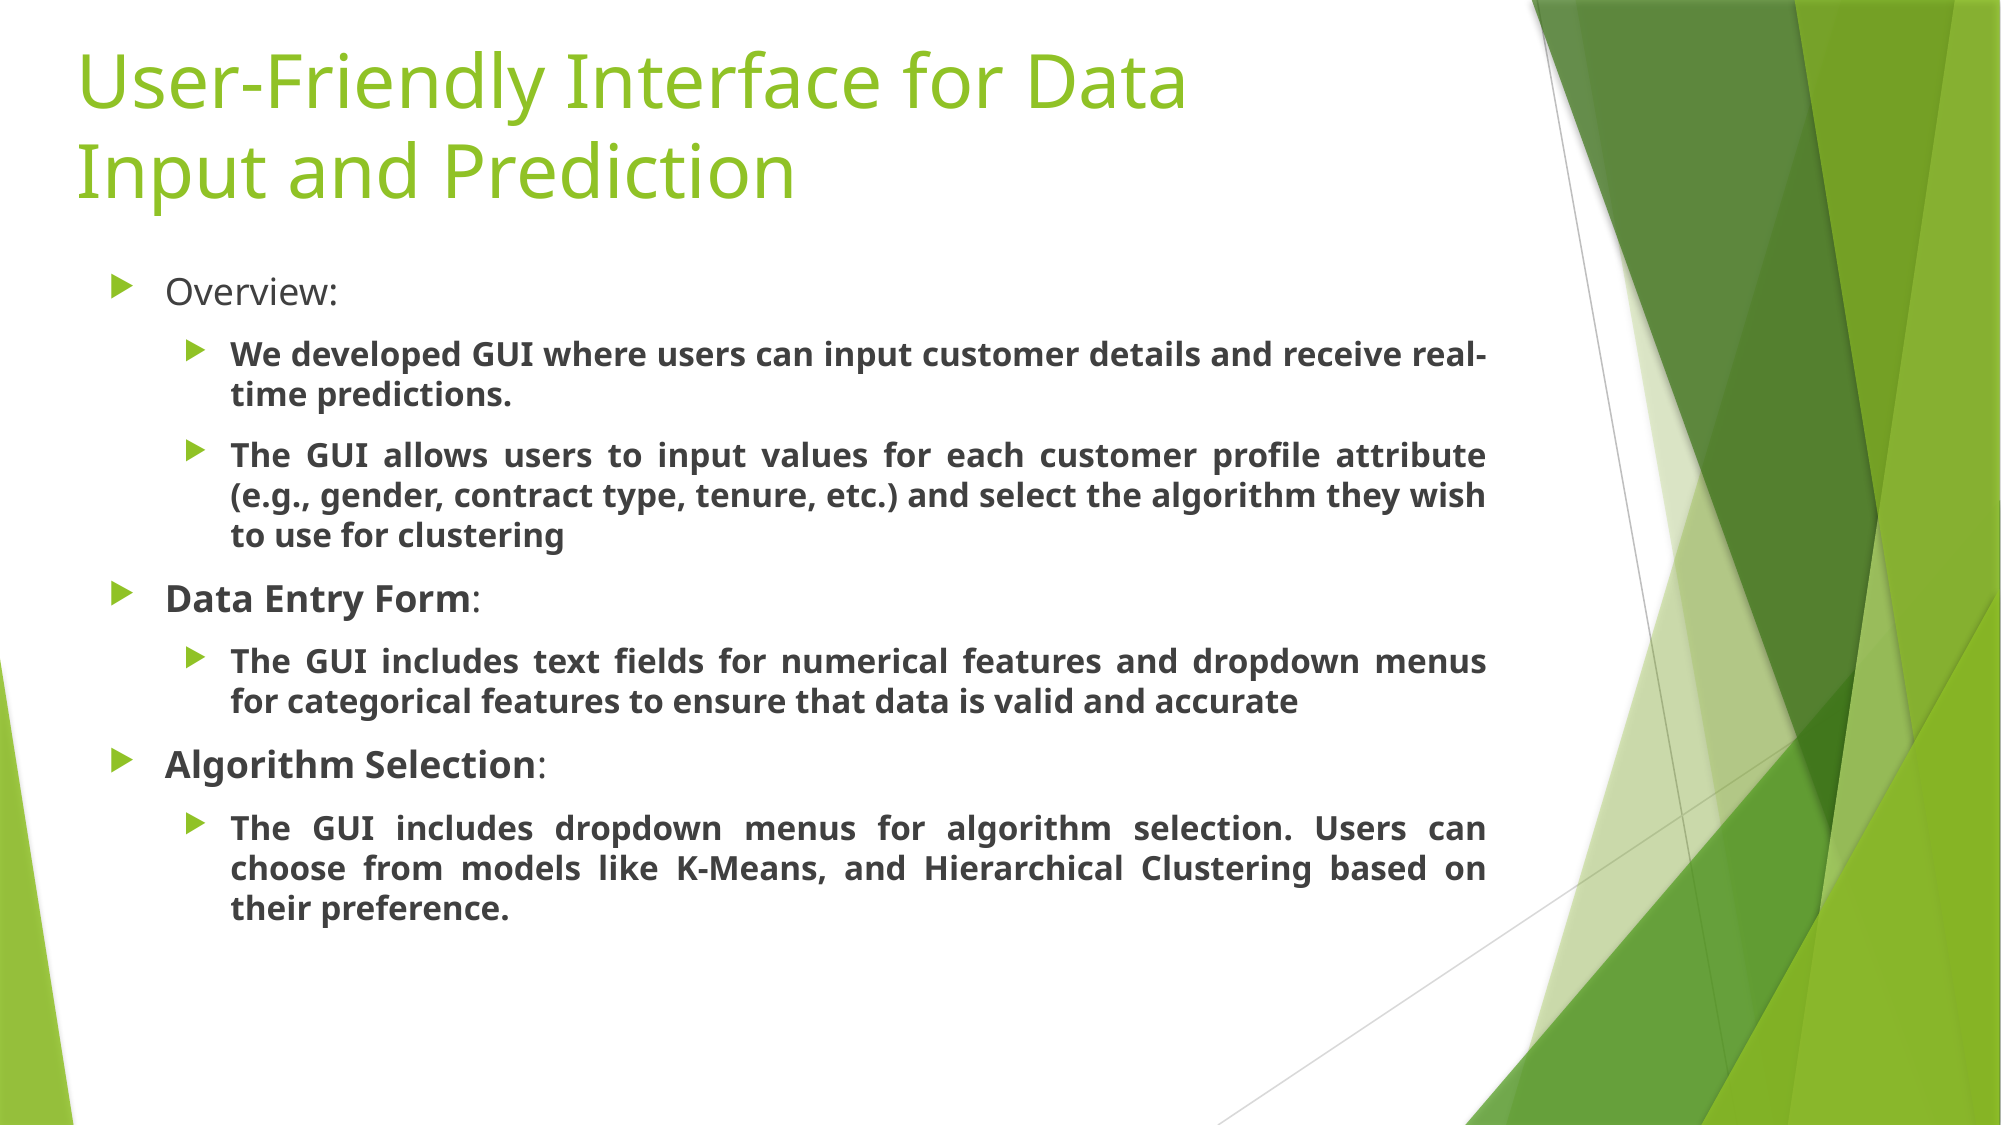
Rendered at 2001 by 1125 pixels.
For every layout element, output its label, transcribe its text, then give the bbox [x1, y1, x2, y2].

title User-Friendly Interface for Data Input and Prediction [61, 25, 1414, 230]
list Overview: We developed GUI where users can input customer details and receive real-time predictions. The GUI allows users to input values for each customer profile attribute (e.g., gender, contract type, tenure, etc.) and select the algorithm they wish to use for clustering Data Entry Form: The GUI includes text fields for numerical features and dropdown menus for categorical features to ensure that data is valid and accurate Algorithm Selection: The GUI includes dropdown menus for algorithm selection. Users can choose from models like K-Means, and Hierarchical Clustering based on their preference. [93, 260, 1504, 988]
